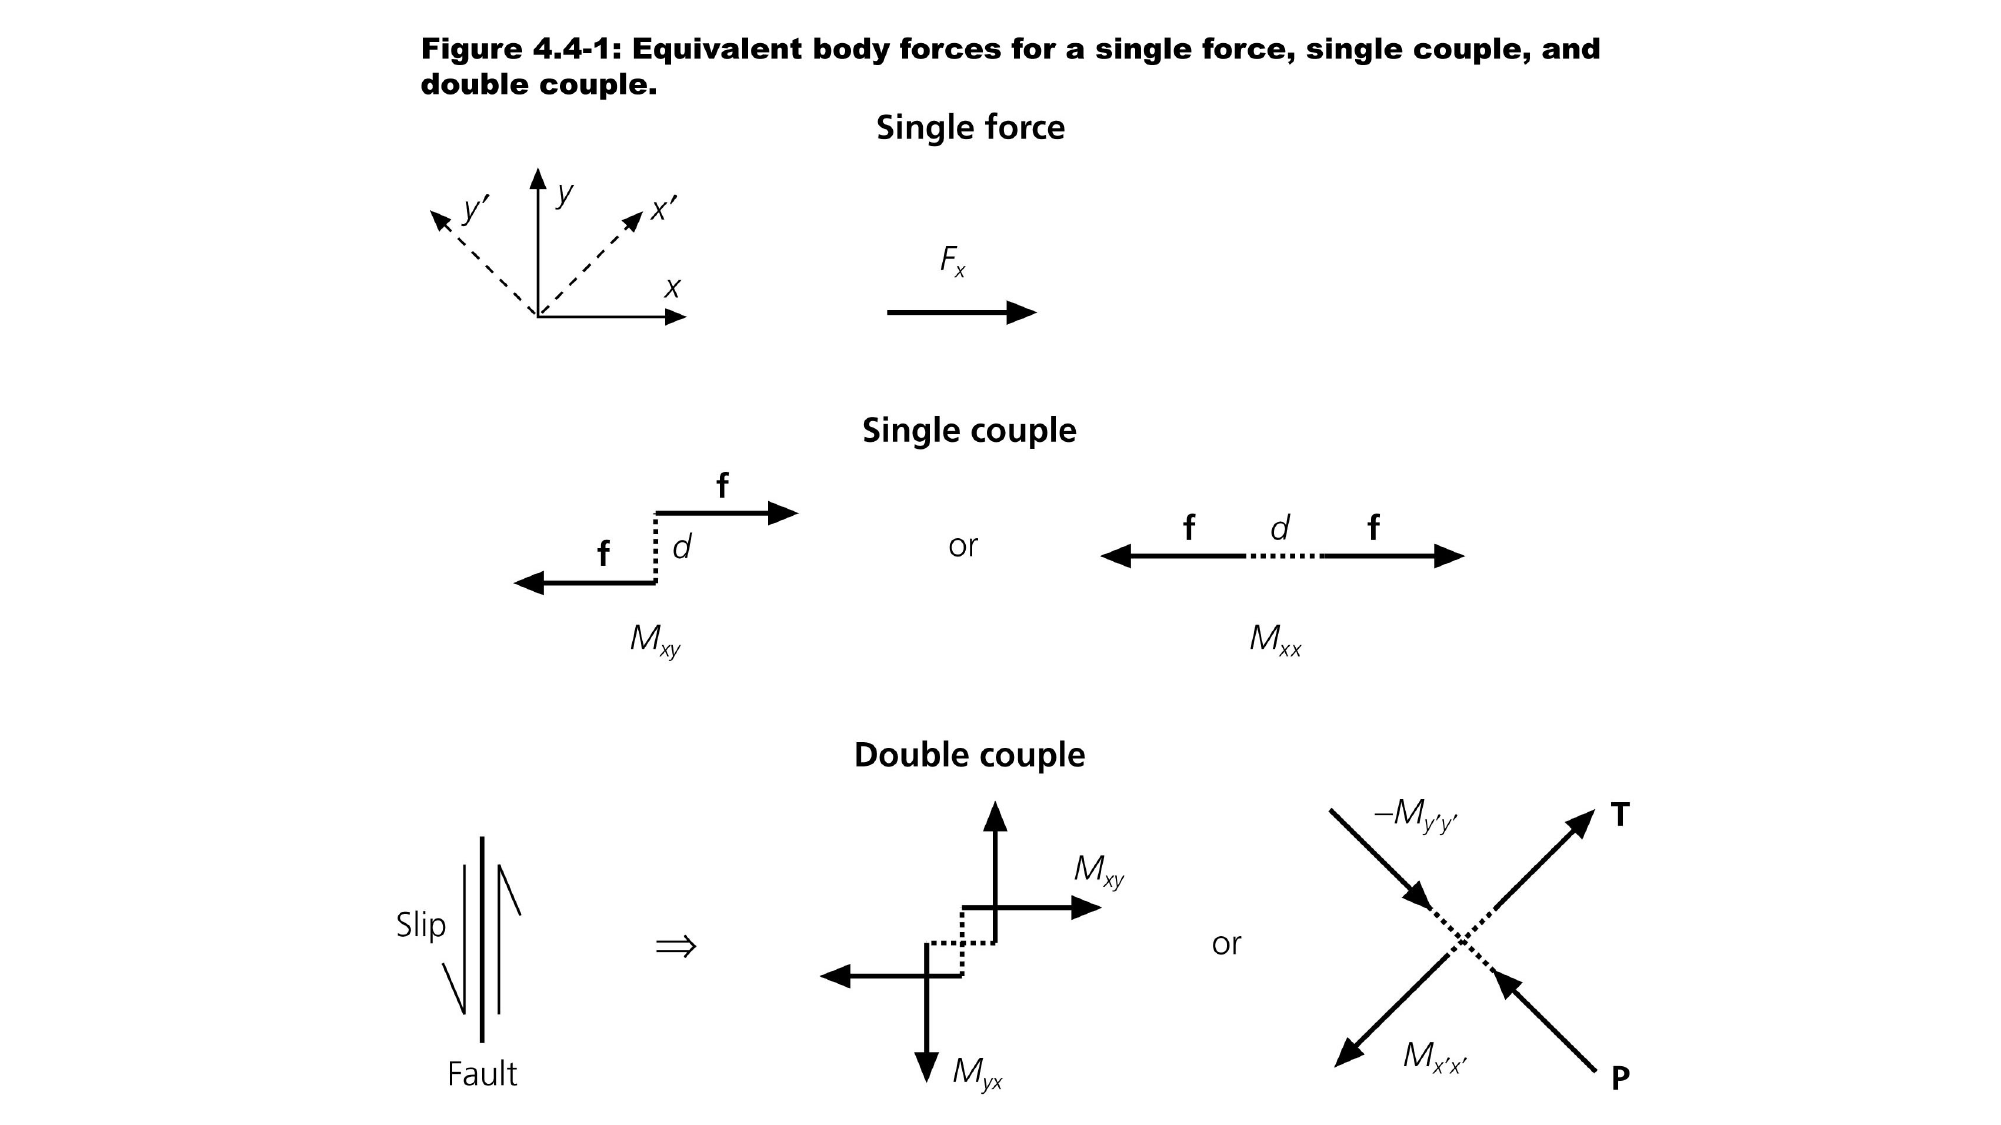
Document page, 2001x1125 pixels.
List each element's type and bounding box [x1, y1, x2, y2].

list [382, 10, 1652, 1107]
